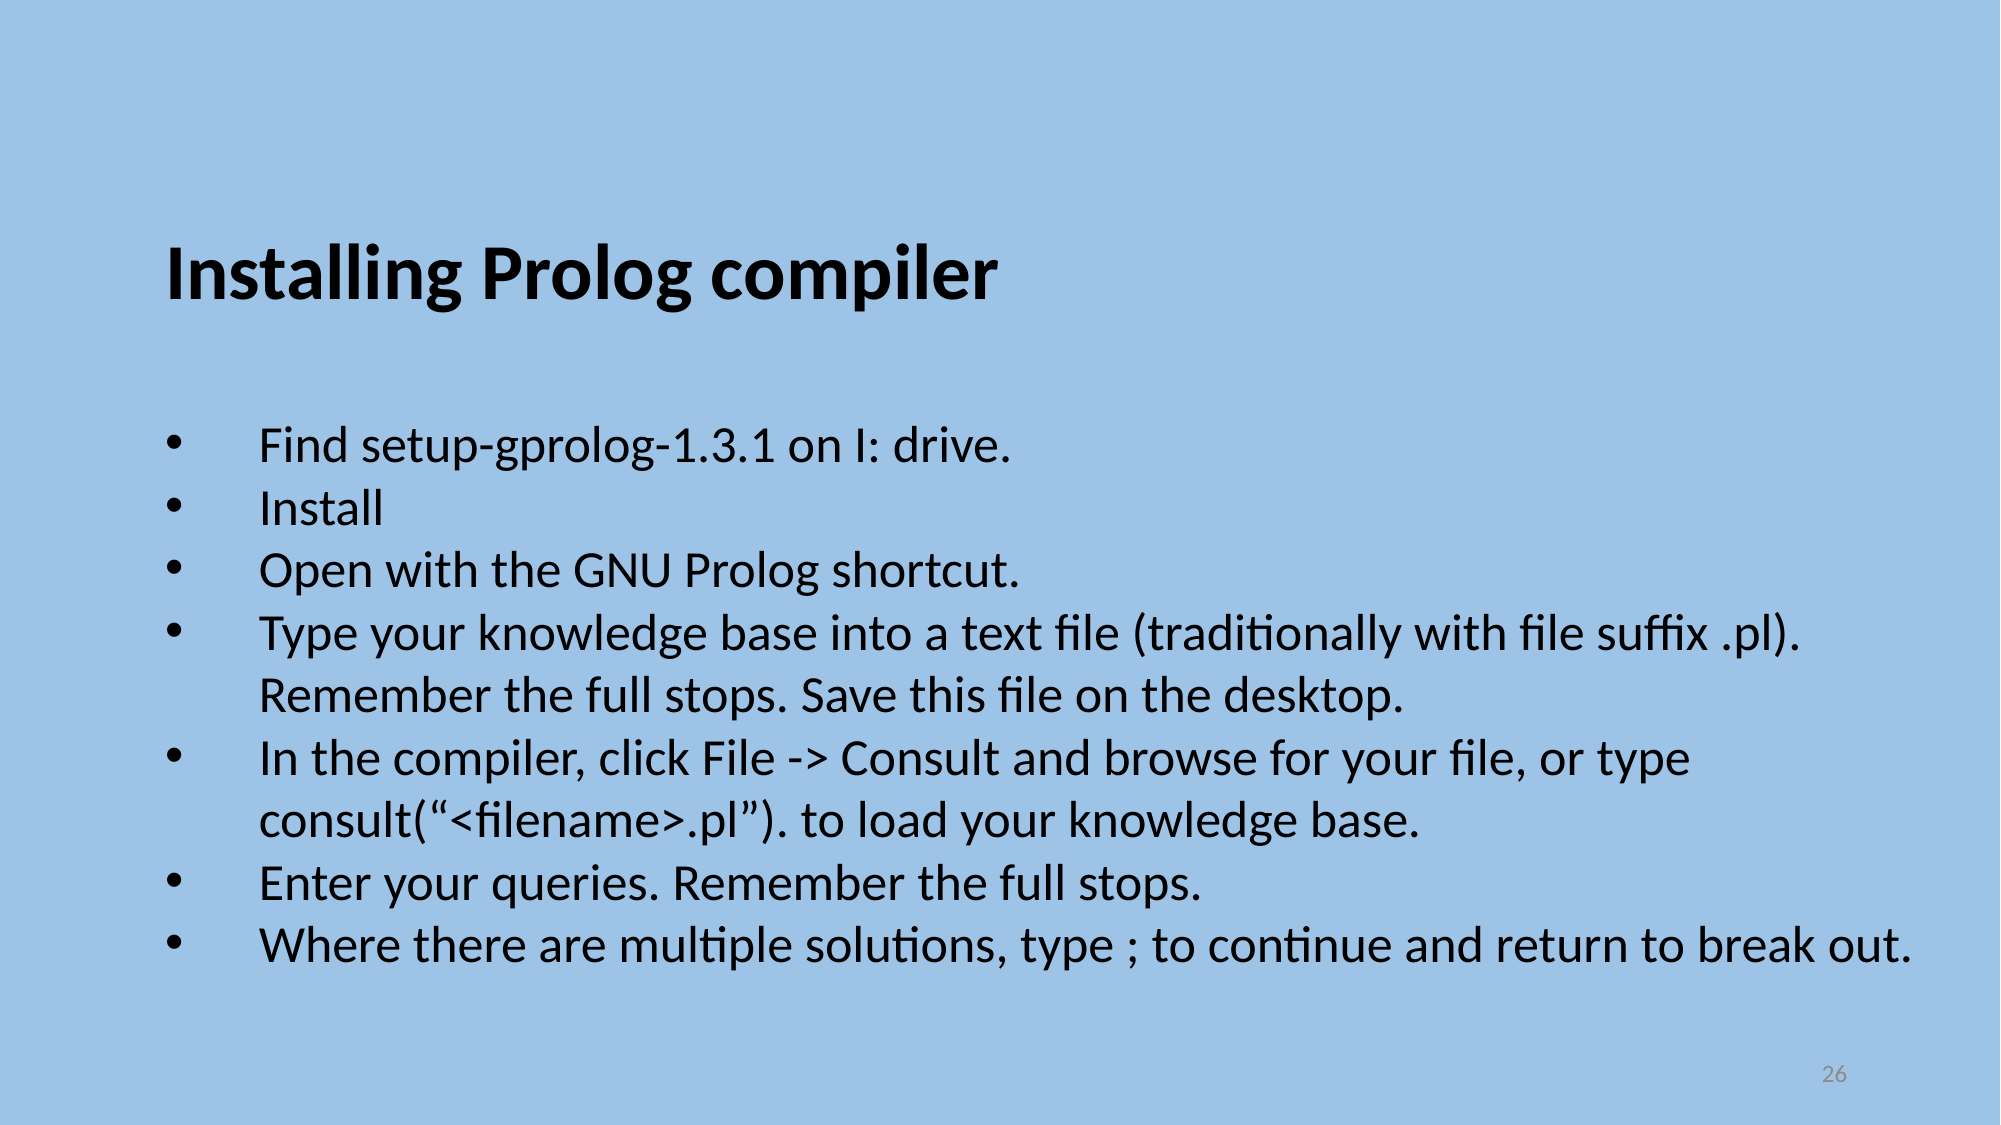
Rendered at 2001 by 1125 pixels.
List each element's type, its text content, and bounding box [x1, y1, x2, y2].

text_box Installing Prolog compiler Find setup-gprolog-1.3.1 on I: drive. Install Open with the GNU Prolog shortcut. Type your knowledge base into a text file (traditionally with file suffix .pl). Remember the full stops. Save this file on the desktop. In the compiler, click File -> Consult and browse for your file, or type consult(“<filename>.pl”). to load your knowledge base. Enter your queries. Remember the full stops. Where there are multiple solutions, type ; to continue and return to break out. [0, 213, 2000, 981]
slide_number 26 [1412, 1042, 1863, 1103]
